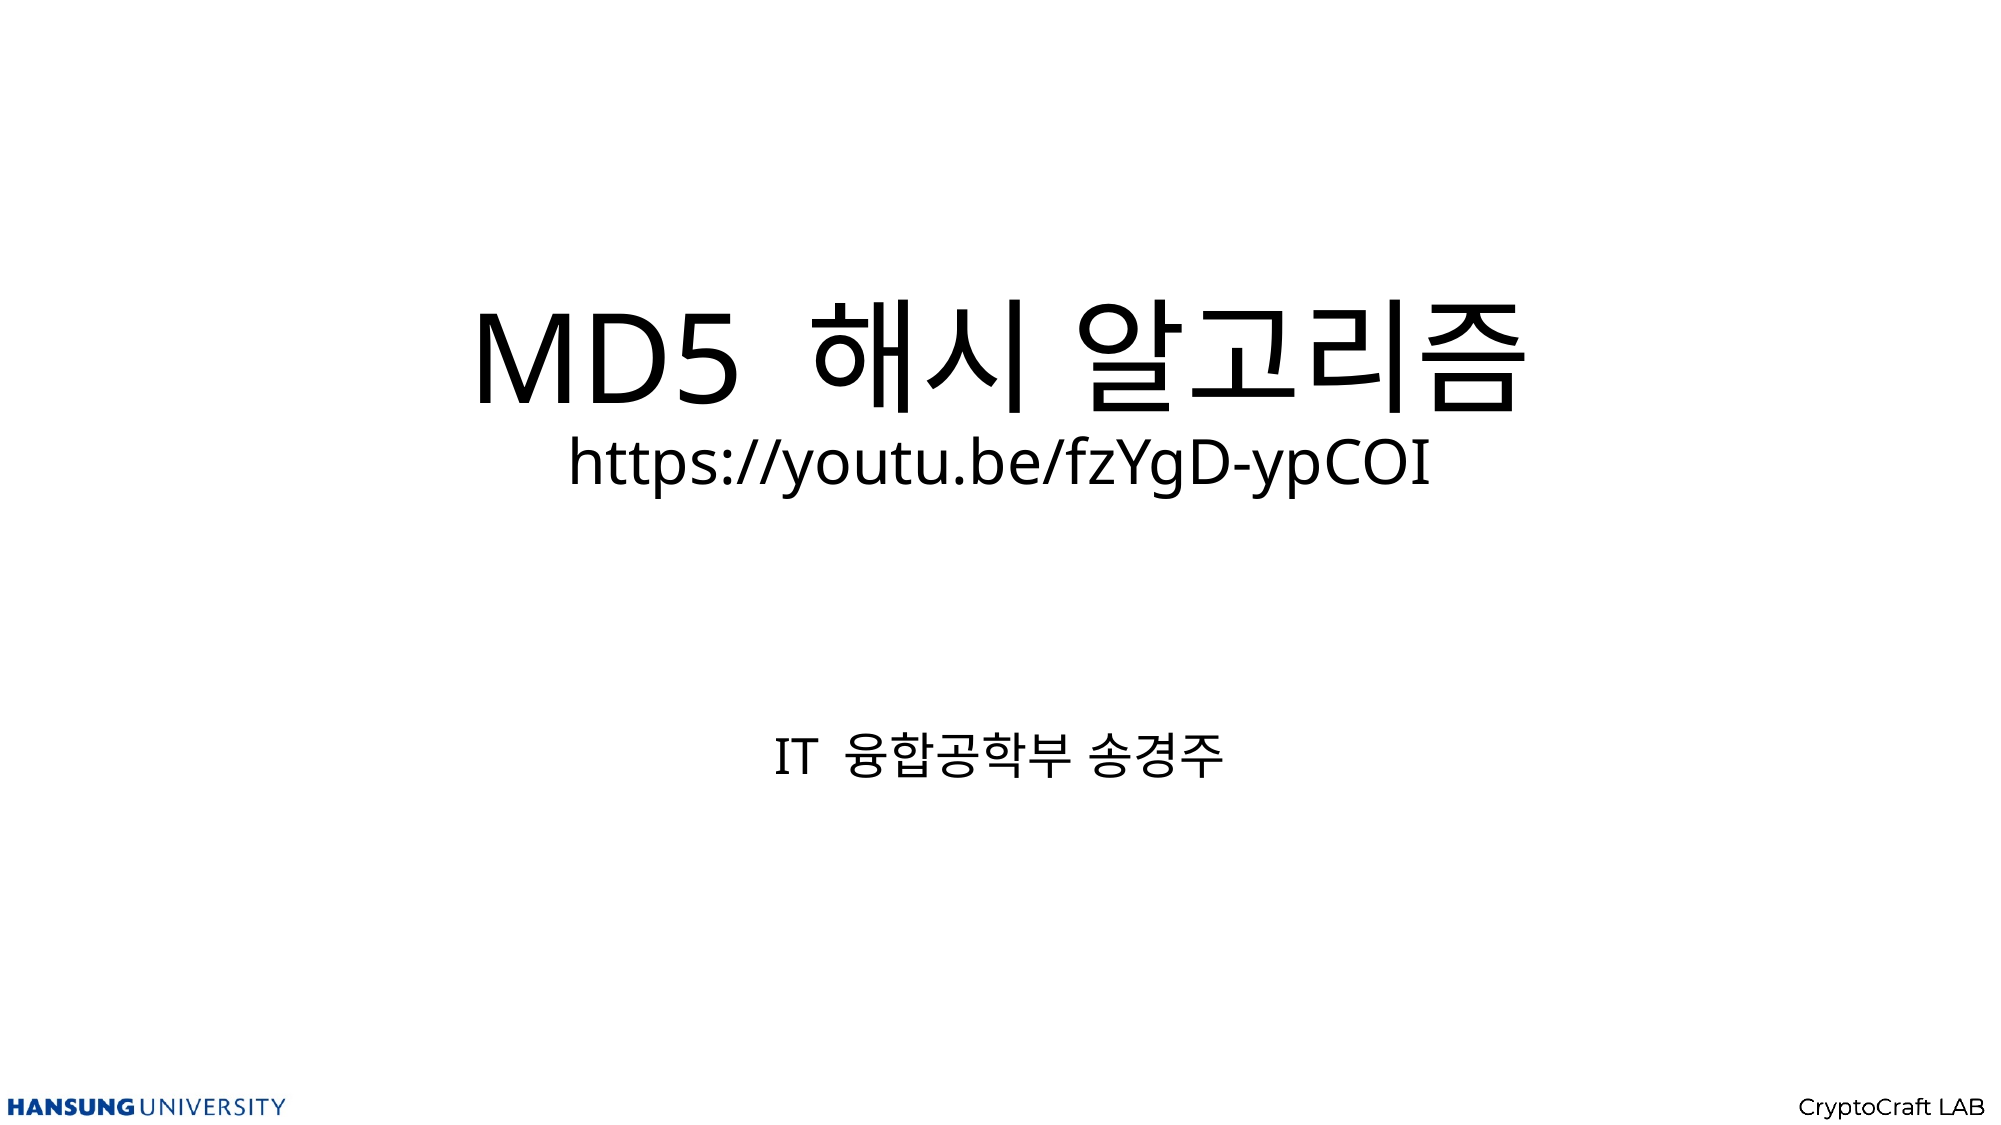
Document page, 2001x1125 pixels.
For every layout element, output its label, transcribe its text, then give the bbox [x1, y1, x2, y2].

subtitle IT 융합공학부 송경주 [0, 622, 2000, 895]
picture [0, 1090, 297, 1117]
picture [1784, 1095, 2000, 1122]
title MD5 해시 알고리즘 https://youtu.be/fzYgD-ypCOI [0, 200, 2000, 593]
